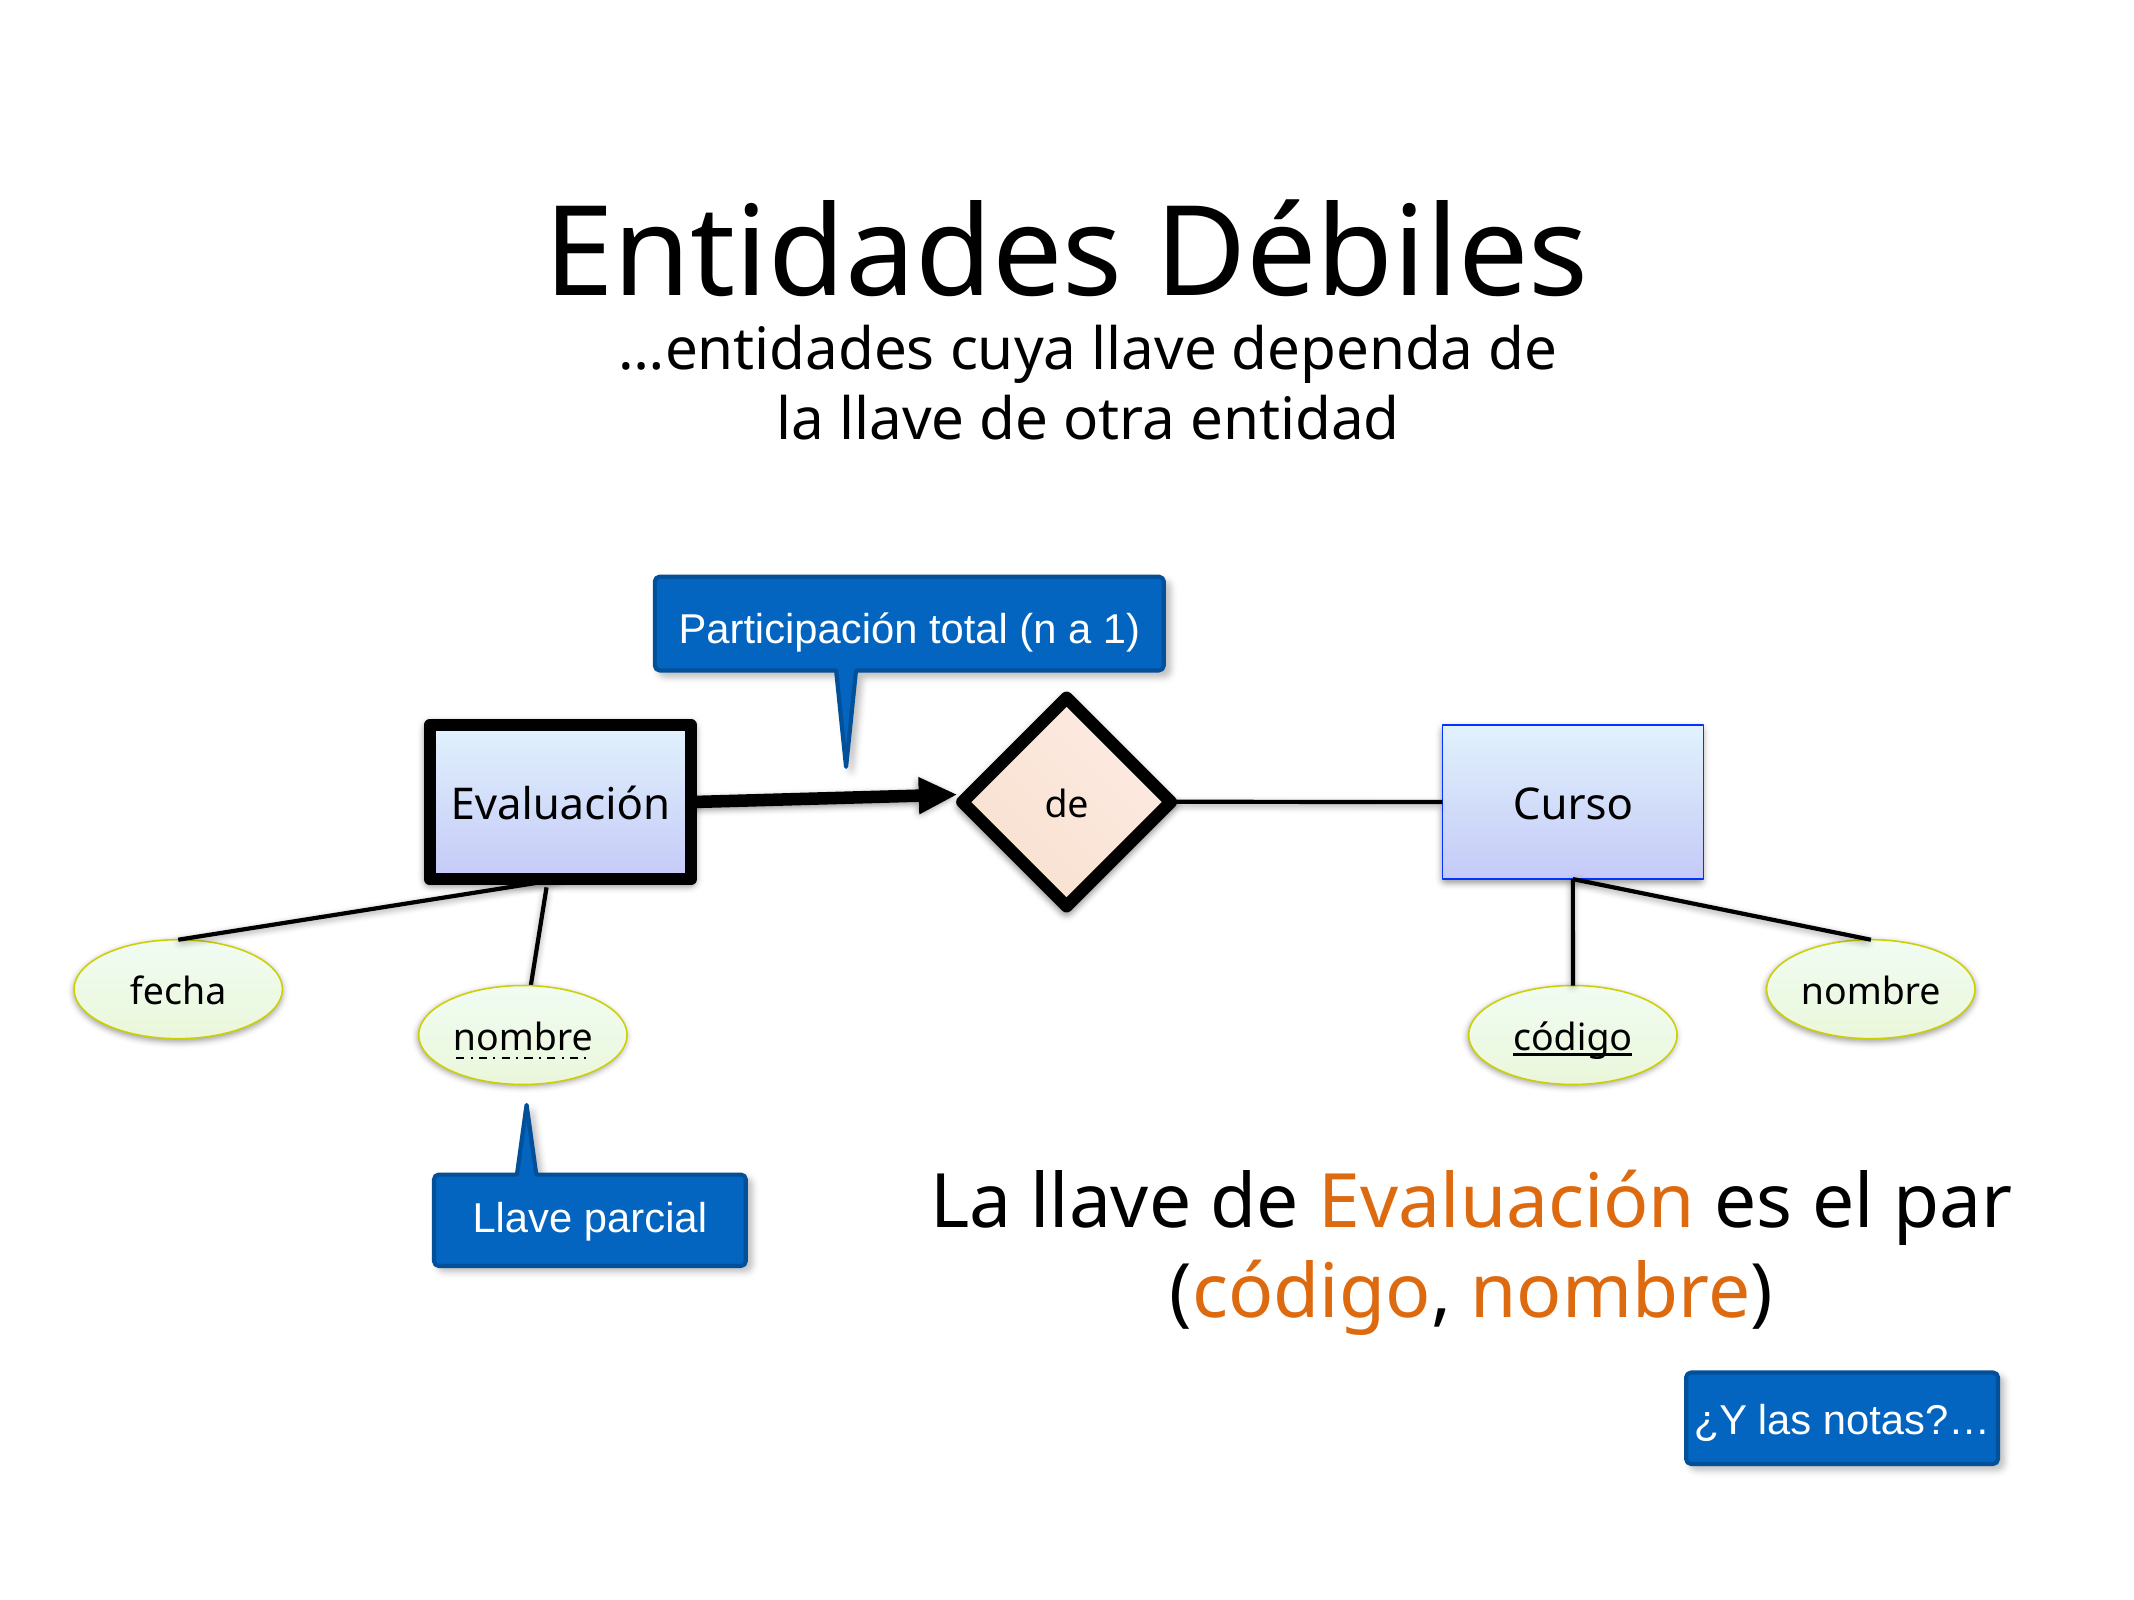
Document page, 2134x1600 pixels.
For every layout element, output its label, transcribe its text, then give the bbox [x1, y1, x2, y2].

text_box ¿Y las notas?… [1686, 1372, 1998, 1464]
text_box Participación total (n a 1) [654, 576, 1164, 767]
text_box Llave parcial [434, 1104, 746, 1266]
text_box Entidades Débiles [320, 162, 1813, 330]
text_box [178, 878, 561, 940]
text_box …entidades cuya llave dependa de la llave de otra entidad [595, 302, 1581, 459]
text_box Curso [1442, 725, 1704, 880]
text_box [418, 985, 628, 1085]
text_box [1574, 878, 1872, 940]
text_box nombre [1766, 939, 1975, 1039]
text_box Evaluación [429, 725, 691, 880]
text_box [690, 794, 957, 803]
text_box La llave de Evaluación es el par (código, nombre) [871, 1143, 2072, 1341]
text_box código [1468, 985, 1678, 1085]
text_box fecha [74, 939, 283, 1039]
text_box de [962, 697, 1167, 907]
